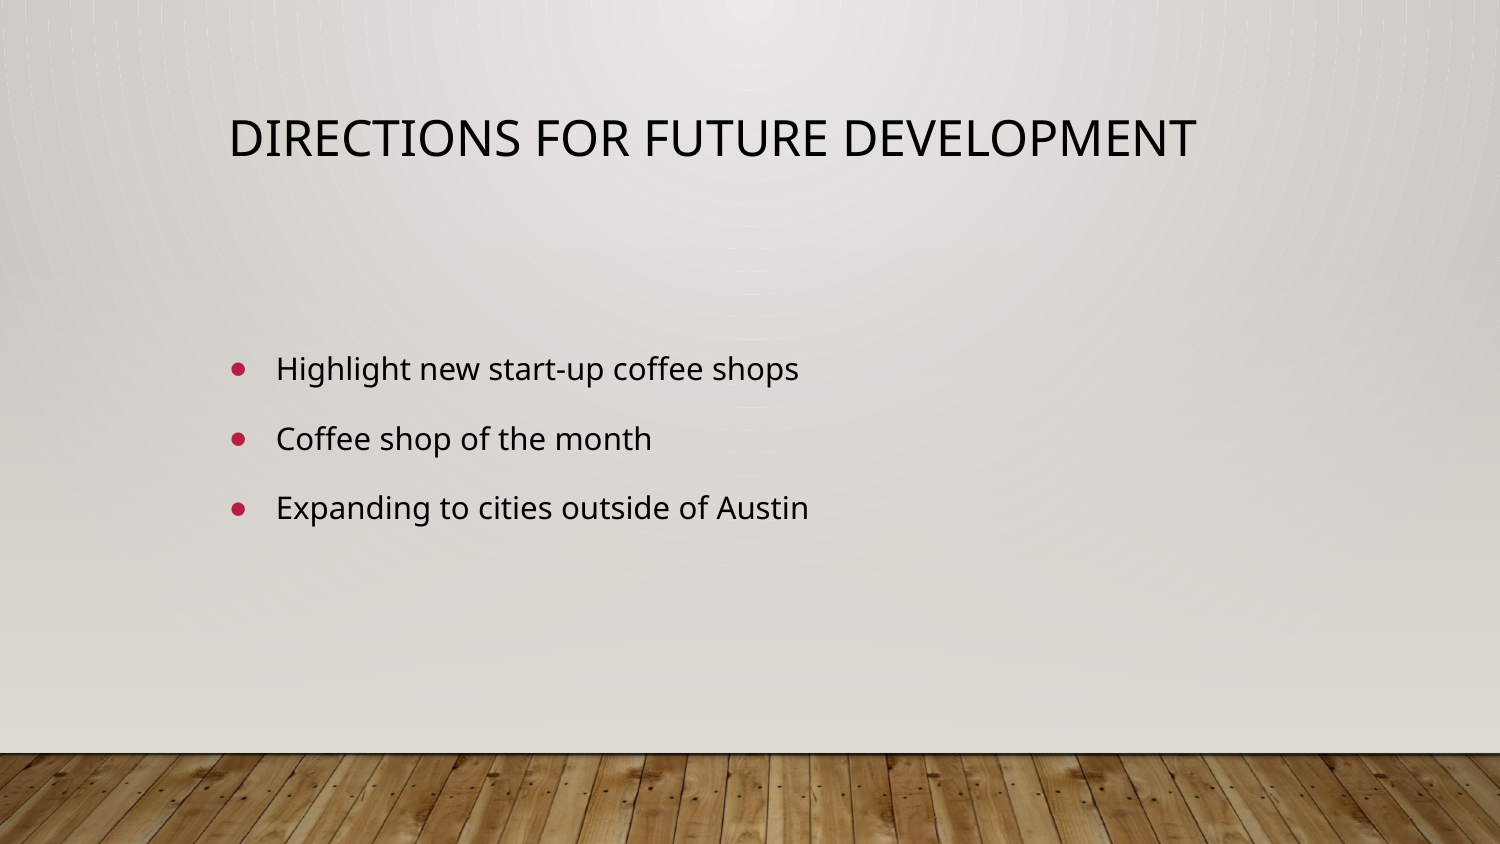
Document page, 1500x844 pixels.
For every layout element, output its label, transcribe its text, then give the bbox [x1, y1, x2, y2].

picture [0, 753, 1500, 844]
list Highlight new start-up coffee shops Coffee shop of the month Expanding to cities outside of Austin [213, 326, 1368, 744]
title Directions for Future Development [213, 98, 1368, 263]
